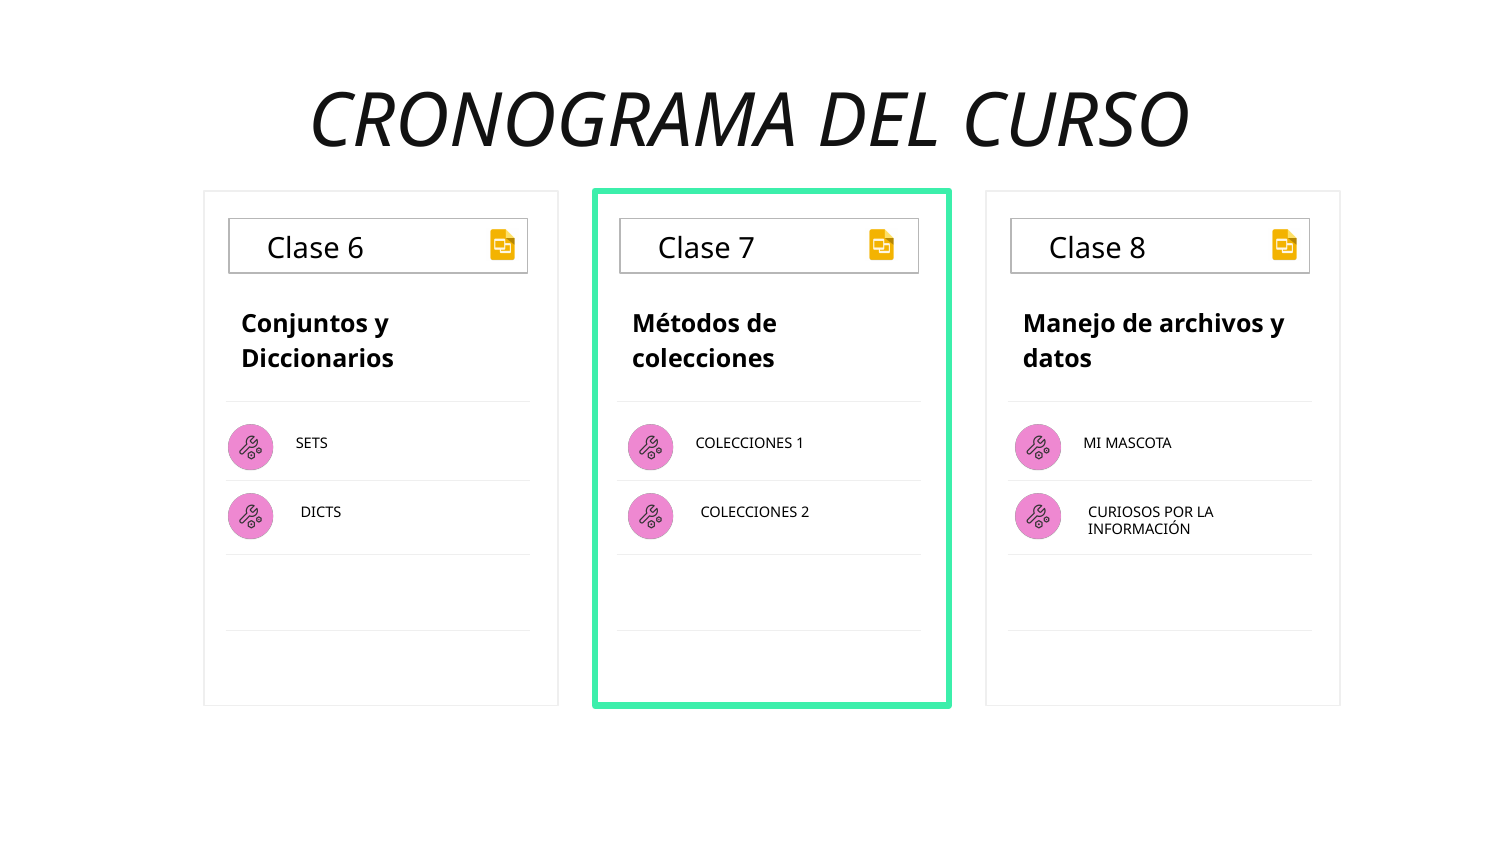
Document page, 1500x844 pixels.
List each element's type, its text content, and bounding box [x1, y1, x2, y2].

text_box [228, 218, 251, 273]
picture [225, 490, 276, 542]
picture [225, 421, 276, 473]
text_box Métodos de colecciones [617, 288, 922, 358]
picture [625, 490, 676, 542]
text_box [1237, 218, 1310, 273]
picture [865, 227, 898, 261]
text_box DICTS [285, 488, 514, 535]
text_box Clase 7 [642, 214, 846, 275]
text_box Clase 8 [1033, 214, 1237, 275]
picture [1012, 421, 1064, 473]
text_box [1010, 218, 1033, 273]
picture [486, 227, 520, 261]
text_box MI MASCOTA [1068, 419, 1297, 466]
text_box [203, 190, 558, 706]
text_box CRONOGRAMA DEL CURSO [229, 34, 1271, 198]
picture [1268, 227, 1301, 261]
text_box [985, 190, 1340, 706]
text_box SETS [280, 419, 509, 466]
text_box [594, 198, 949, 706]
text_box [455, 218, 528, 273]
text_box CURIOSOS POR LA INFORMACIÓN [1073, 488, 1302, 535]
text_box Clase 6 [251, 214, 455, 275]
picture [1012, 490, 1064, 542]
text_box COLECCIONES 2 [685, 488, 914, 535]
text_box Conjuntos y Diccionarios [226, 288, 531, 358]
text_box COLECCIONES 1 [680, 419, 909, 466]
text_box [846, 218, 919, 273]
text_box Manejo de archivos y datos [1007, 288, 1313, 358]
picture [625, 421, 676, 473]
text_box [619, 218, 642, 273]
